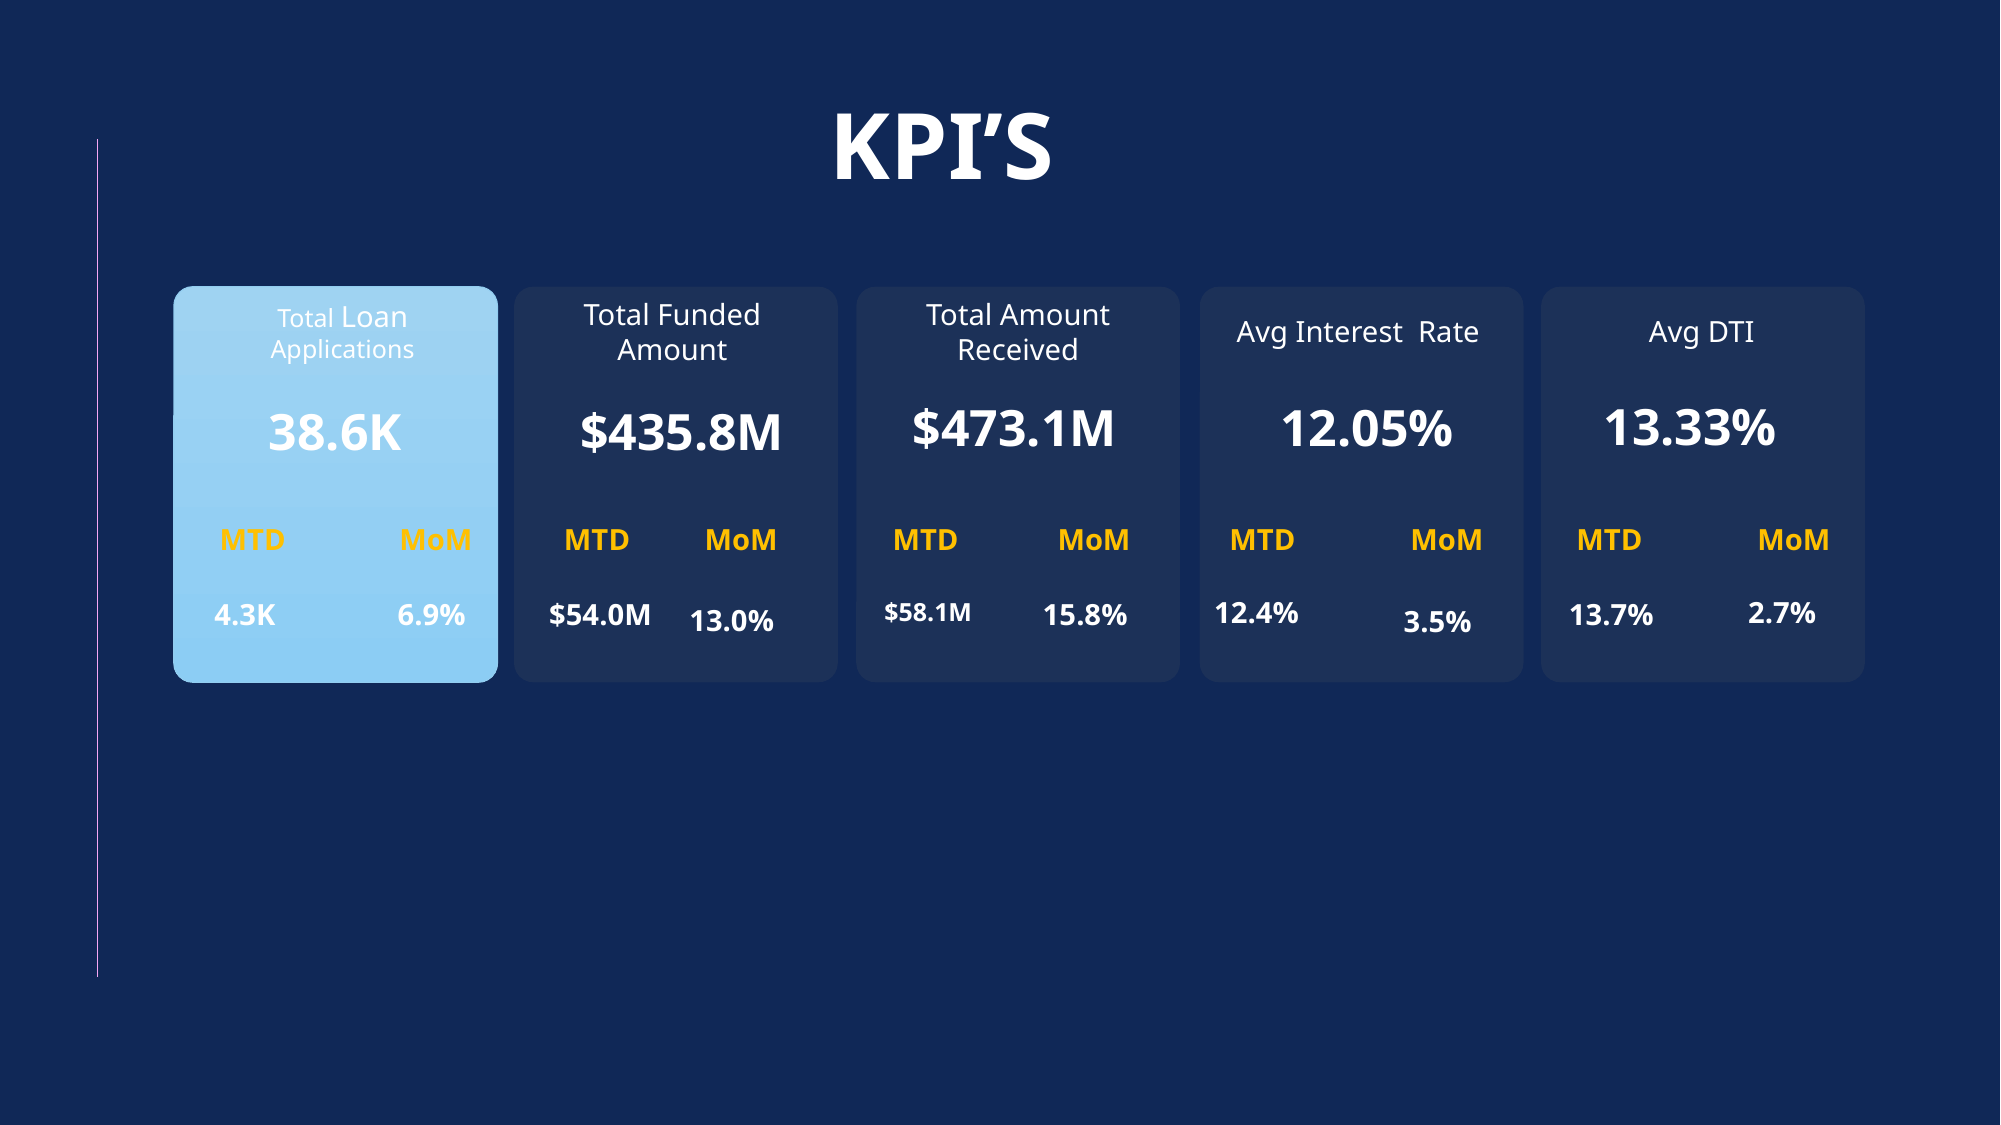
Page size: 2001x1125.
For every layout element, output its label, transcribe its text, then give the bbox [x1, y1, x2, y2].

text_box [169, 286, 1865, 683]
text_box KPI’S [684, 80, 1200, 206]
